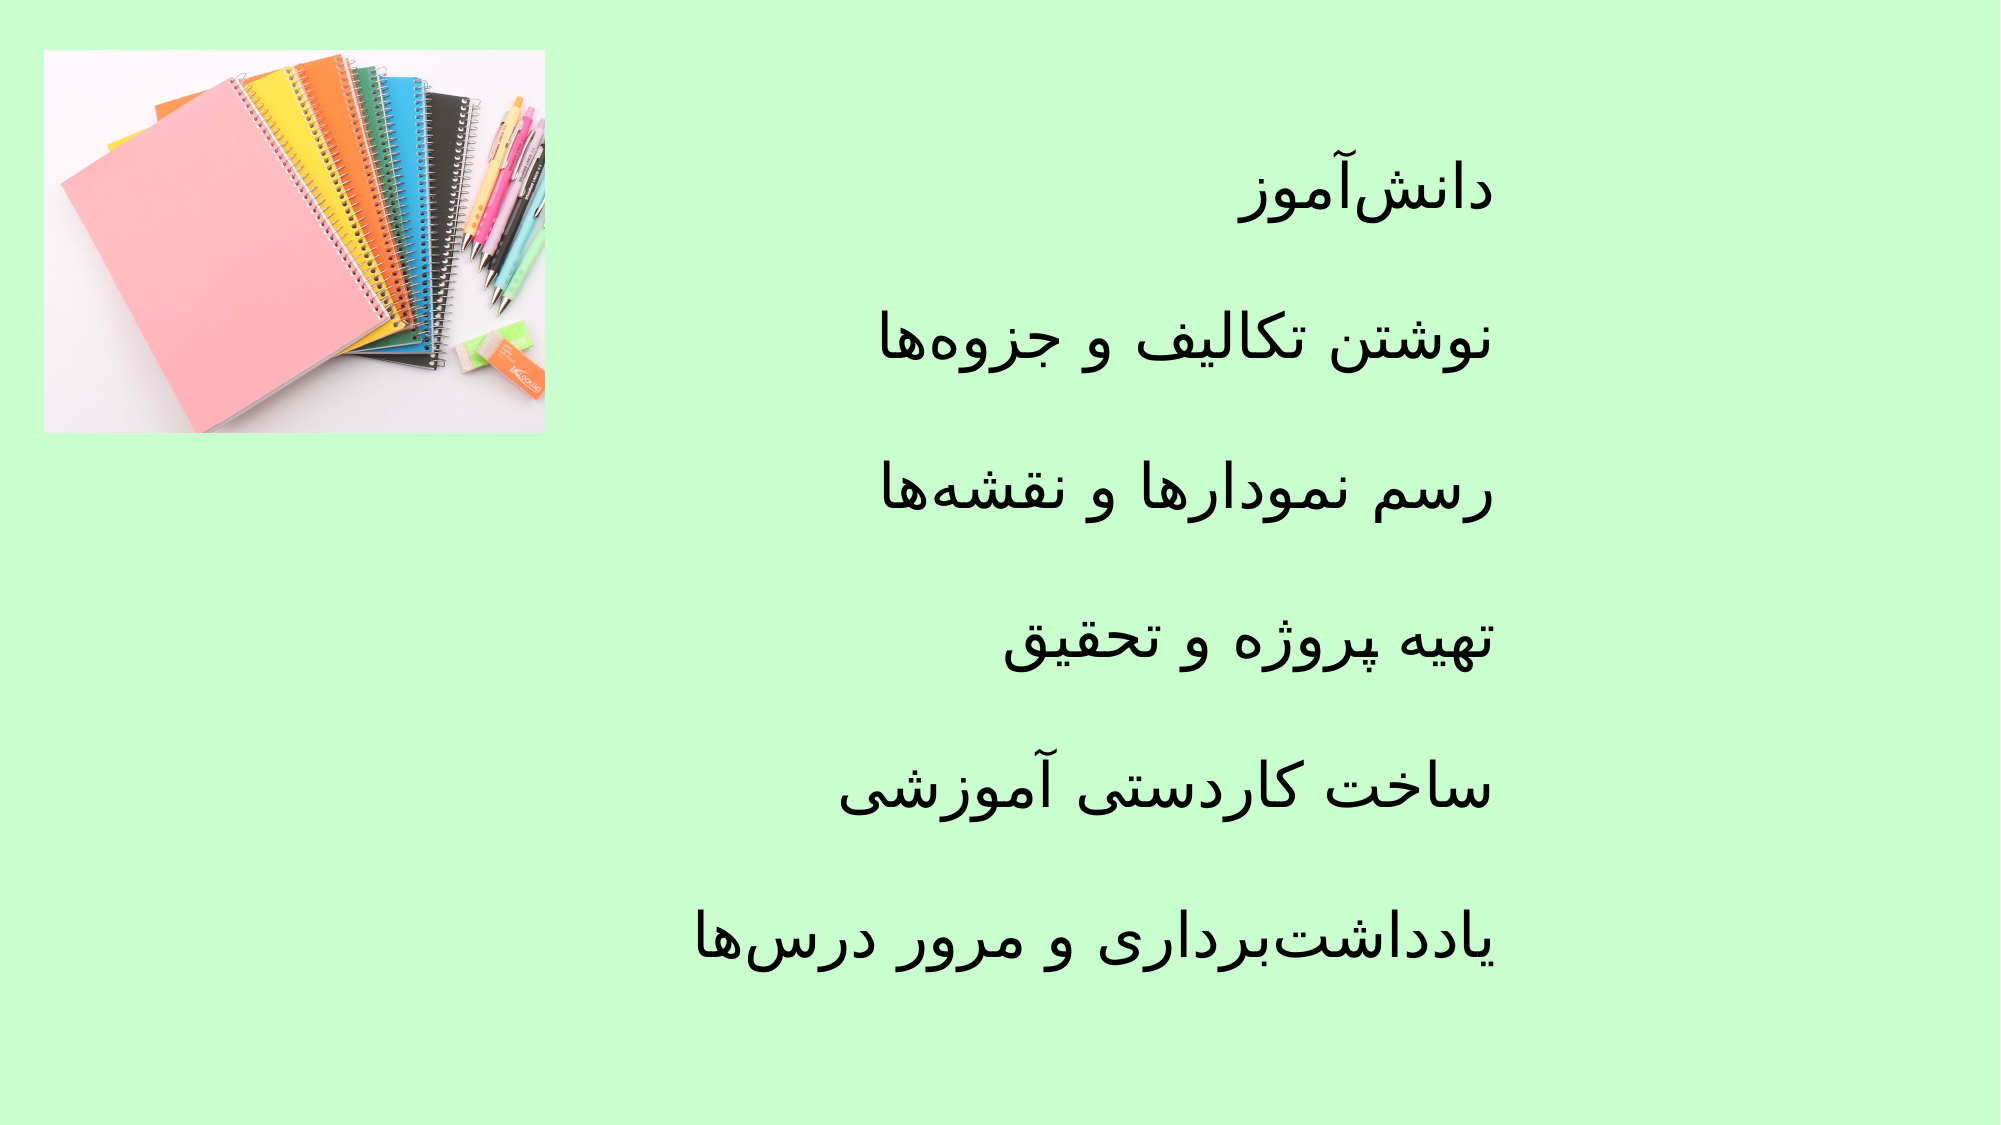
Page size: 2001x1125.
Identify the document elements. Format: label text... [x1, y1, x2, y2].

text_box دانش‌آموز نوشتن تکالیف و جزوه‌ها رسم نمودارها و نقشه‌ها تهیه پروژه و تحقیق ساخت کاردستی آموزشی یادداشت‌برداری و مرور درس‌ها [489, 138, 1511, 978]
picture [43, 50, 546, 433]
